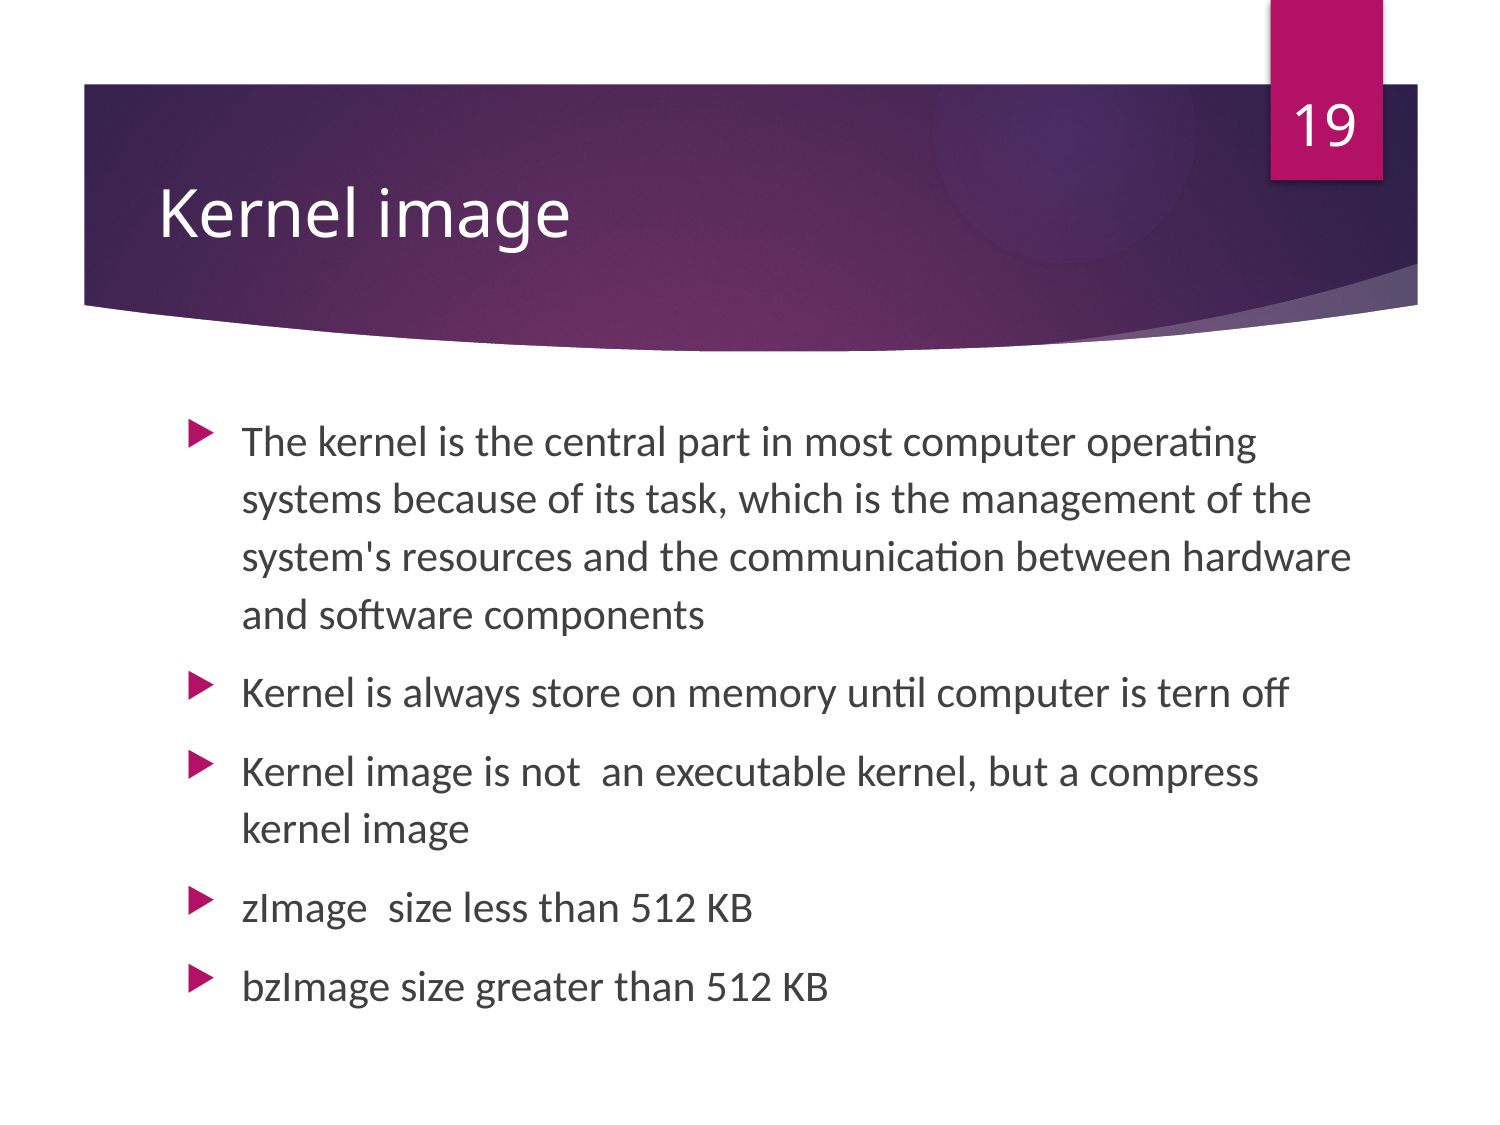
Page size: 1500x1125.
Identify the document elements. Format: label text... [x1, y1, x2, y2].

slide_number 19 [1259, 48, 1390, 175]
list The kernel is the central part in most computer operating systems because of its task, which is the management of the system's resources and the communication between hardware and software components Kernel is always store on memory until computer is tern off Kernel image is not an executable kernel, but a compress kernel image zImage size less than 512 KB bzImage size greater than 512 KB [170, 399, 1371, 1125]
title Kernel image [142, 152, 1183, 269]
